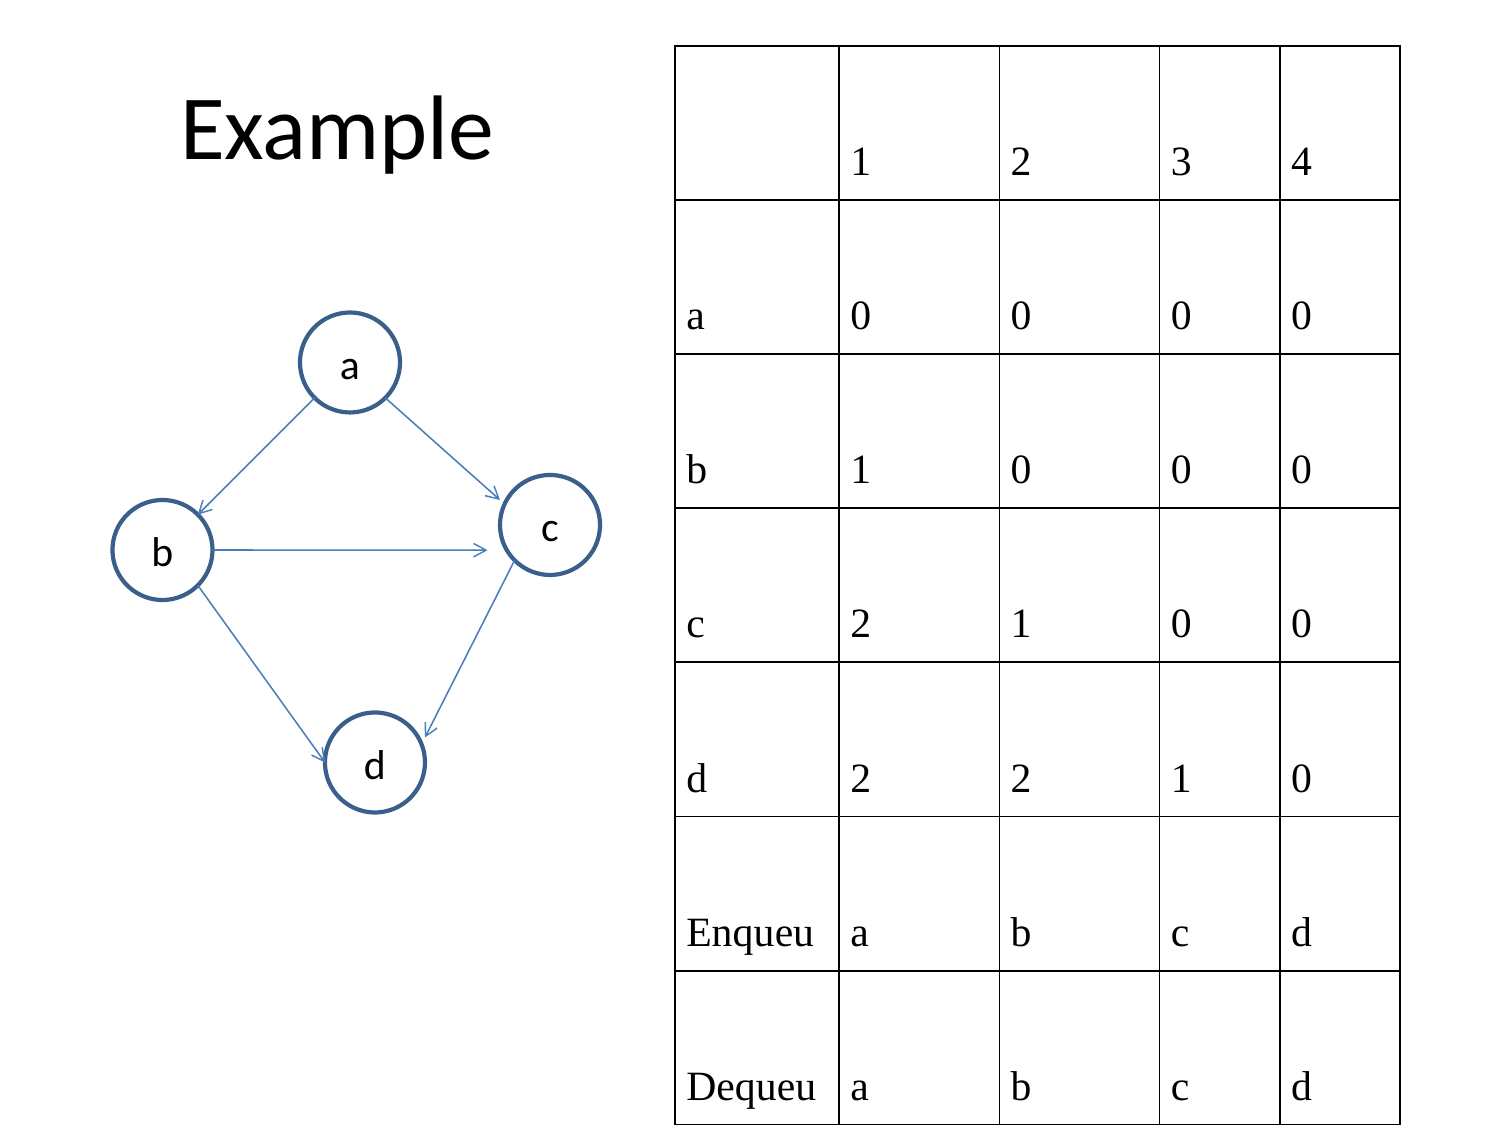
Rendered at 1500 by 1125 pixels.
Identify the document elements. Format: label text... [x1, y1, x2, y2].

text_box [112, 312, 601, 813]
table_cell 2 [840, 509, 999, 661]
table_cell 0 [1160, 201, 1279, 353]
table_cell Enqueu [676, 817, 838, 970]
table_cell 0 [1000, 355, 1159, 507]
table_cell 0 [1281, 663, 1399, 816]
table_cell 0 [1281, 355, 1399, 507]
table_header 2 [1000, 47, 1159, 199]
table_cell 0 [1160, 355, 1279, 507]
table_cell 0 [840, 201, 999, 353]
table_cell 1 [840, 355, 999, 507]
table_cell 1 [1160, 663, 1279, 816]
table_header [676, 47, 838, 199]
table_cell 0 [1000, 201, 1159, 353]
table_cell 2 [840, 663, 999, 816]
table_cell b [1000, 972, 1159, 1124]
table_cell c [1160, 817, 1279, 970]
table_cell d [1281, 972, 1399, 1124]
table_cell a [840, 817, 999, 970]
table_cell b [676, 355, 838, 507]
table_header 3 [1160, 47, 1279, 199]
table_cell 1 [1000, 509, 1159, 661]
table_cell 0 [1281, 201, 1399, 353]
table_cell Dequeu [676, 972, 838, 1124]
table_cell 0 [1160, 509, 1279, 661]
table_cell 2 [1000, 663, 1159, 816]
table_cell 0 [1281, 509, 1399, 661]
table_header 4 [1281, 47, 1399, 199]
title Example [75, 45, 600, 200]
table_cell b [1000, 817, 1159, 970]
table_header 1 [840, 47, 999, 199]
table_cell d [1281, 817, 1399, 970]
table_cell d [676, 663, 838, 816]
table_cell a [840, 972, 999, 1124]
table_cell c [676, 509, 838, 661]
table_cell c [1160, 972, 1279, 1124]
table_cell a [676, 201, 838, 353]
